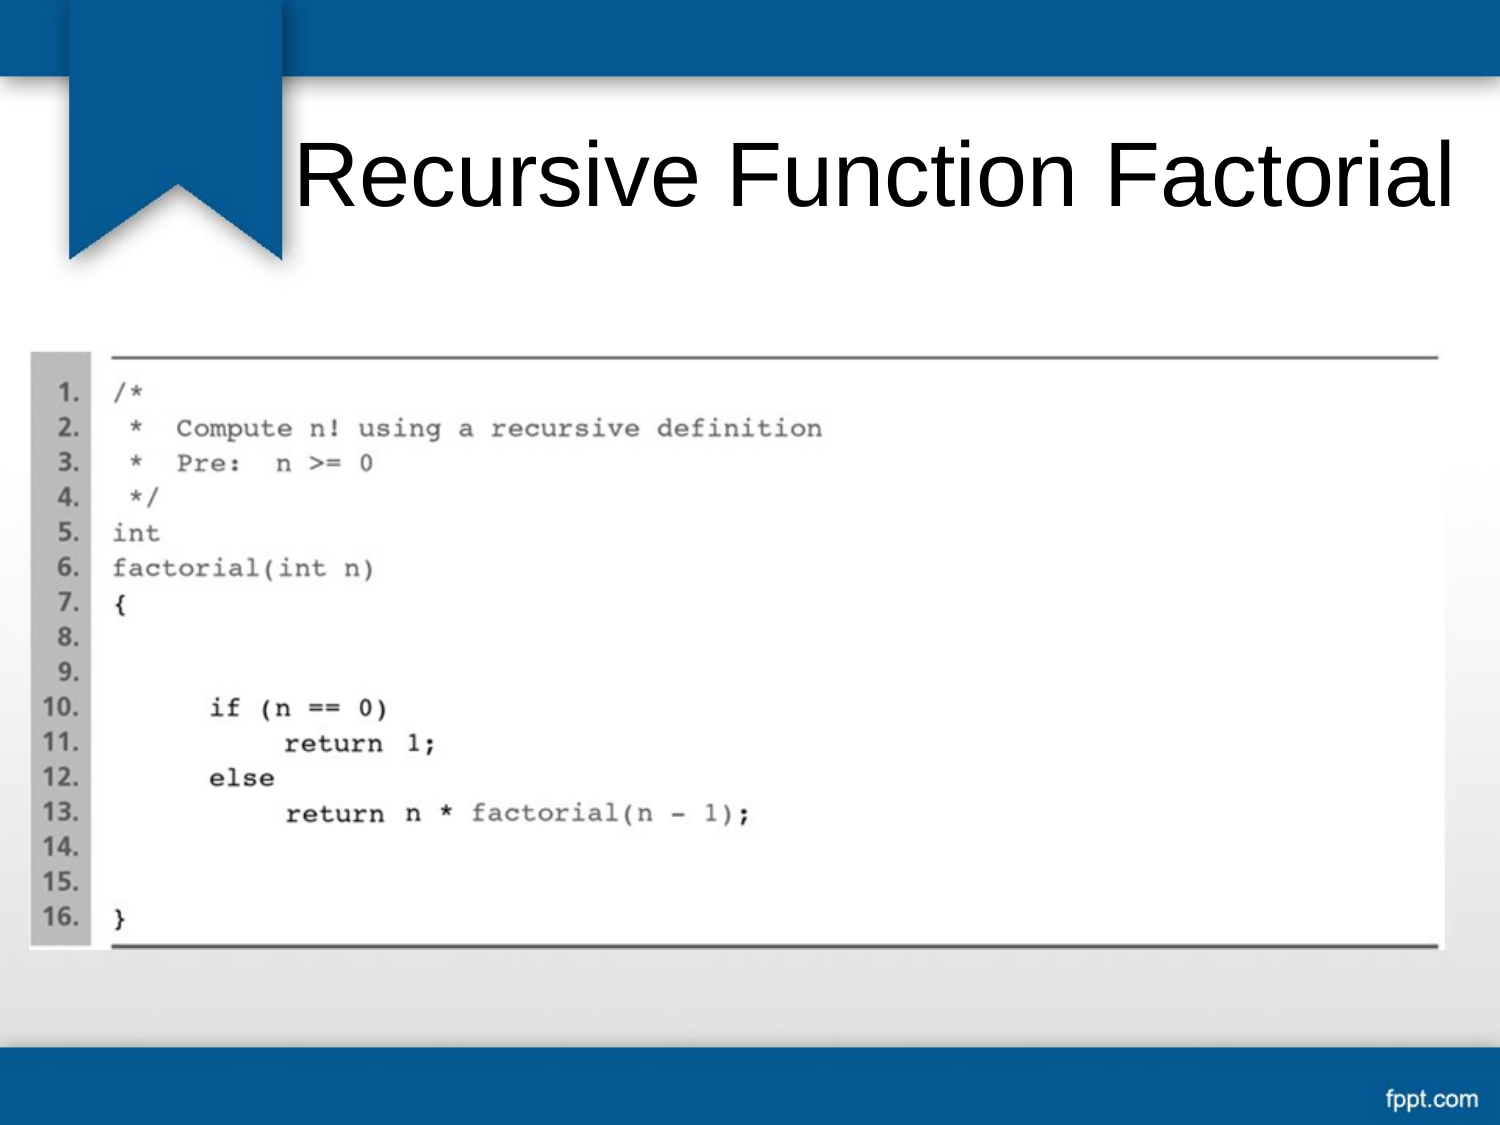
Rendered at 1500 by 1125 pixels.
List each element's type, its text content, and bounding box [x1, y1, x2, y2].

picture [0, 0, 1500, 1125]
text_box [29, 349, 1453, 950]
title Recursive Function Factorial [42, 112, 1458, 303]
